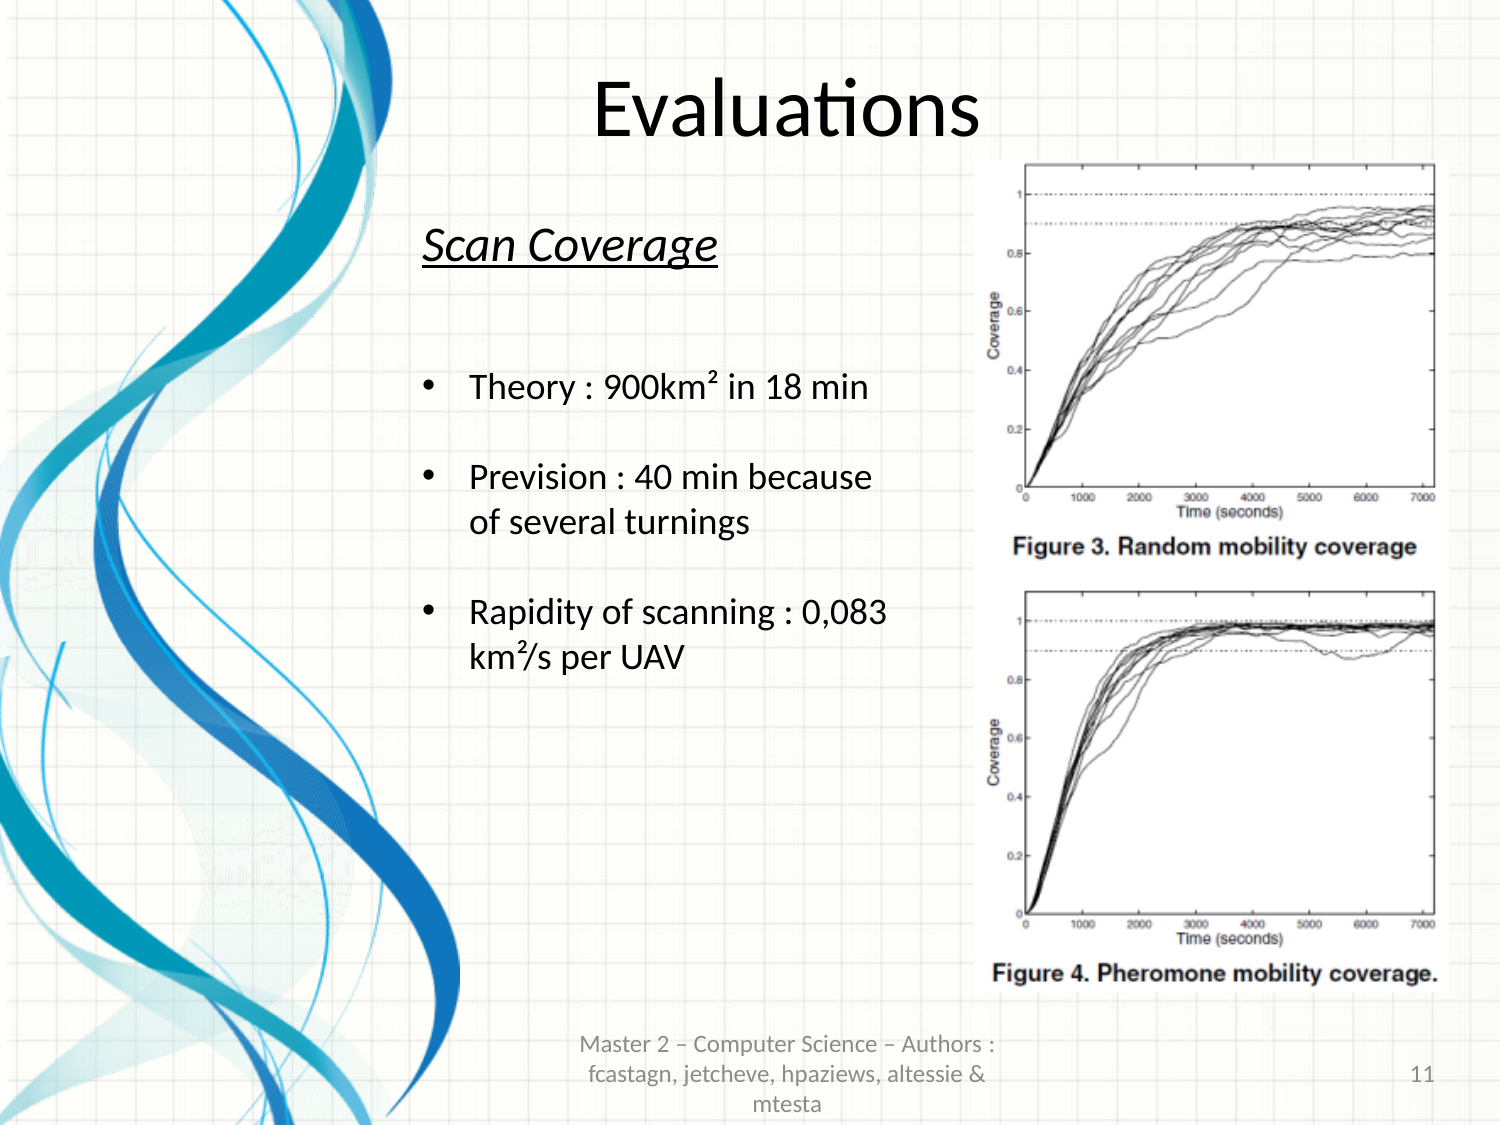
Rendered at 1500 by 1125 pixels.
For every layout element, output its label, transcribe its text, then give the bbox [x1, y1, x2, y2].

text_box Scan Coverage Theory : 900km² in 18 min Prevision : 40 min because of several turnings Rapidity of scanning : 0,083 km²/s per UAV [468, 204, 904, 775]
slide_number 11 [1100, 1042, 1450, 1103]
text_box Evaluations [468, 44, 1450, 161]
text_box [468, 192, 969, 898]
footer Master 2 – Computer Science – Authors : fcastagn, jetcheve, hpaziews, altessie & mtesta [549, 1042, 1025, 1103]
picture [0, 0, 1500, 1125]
